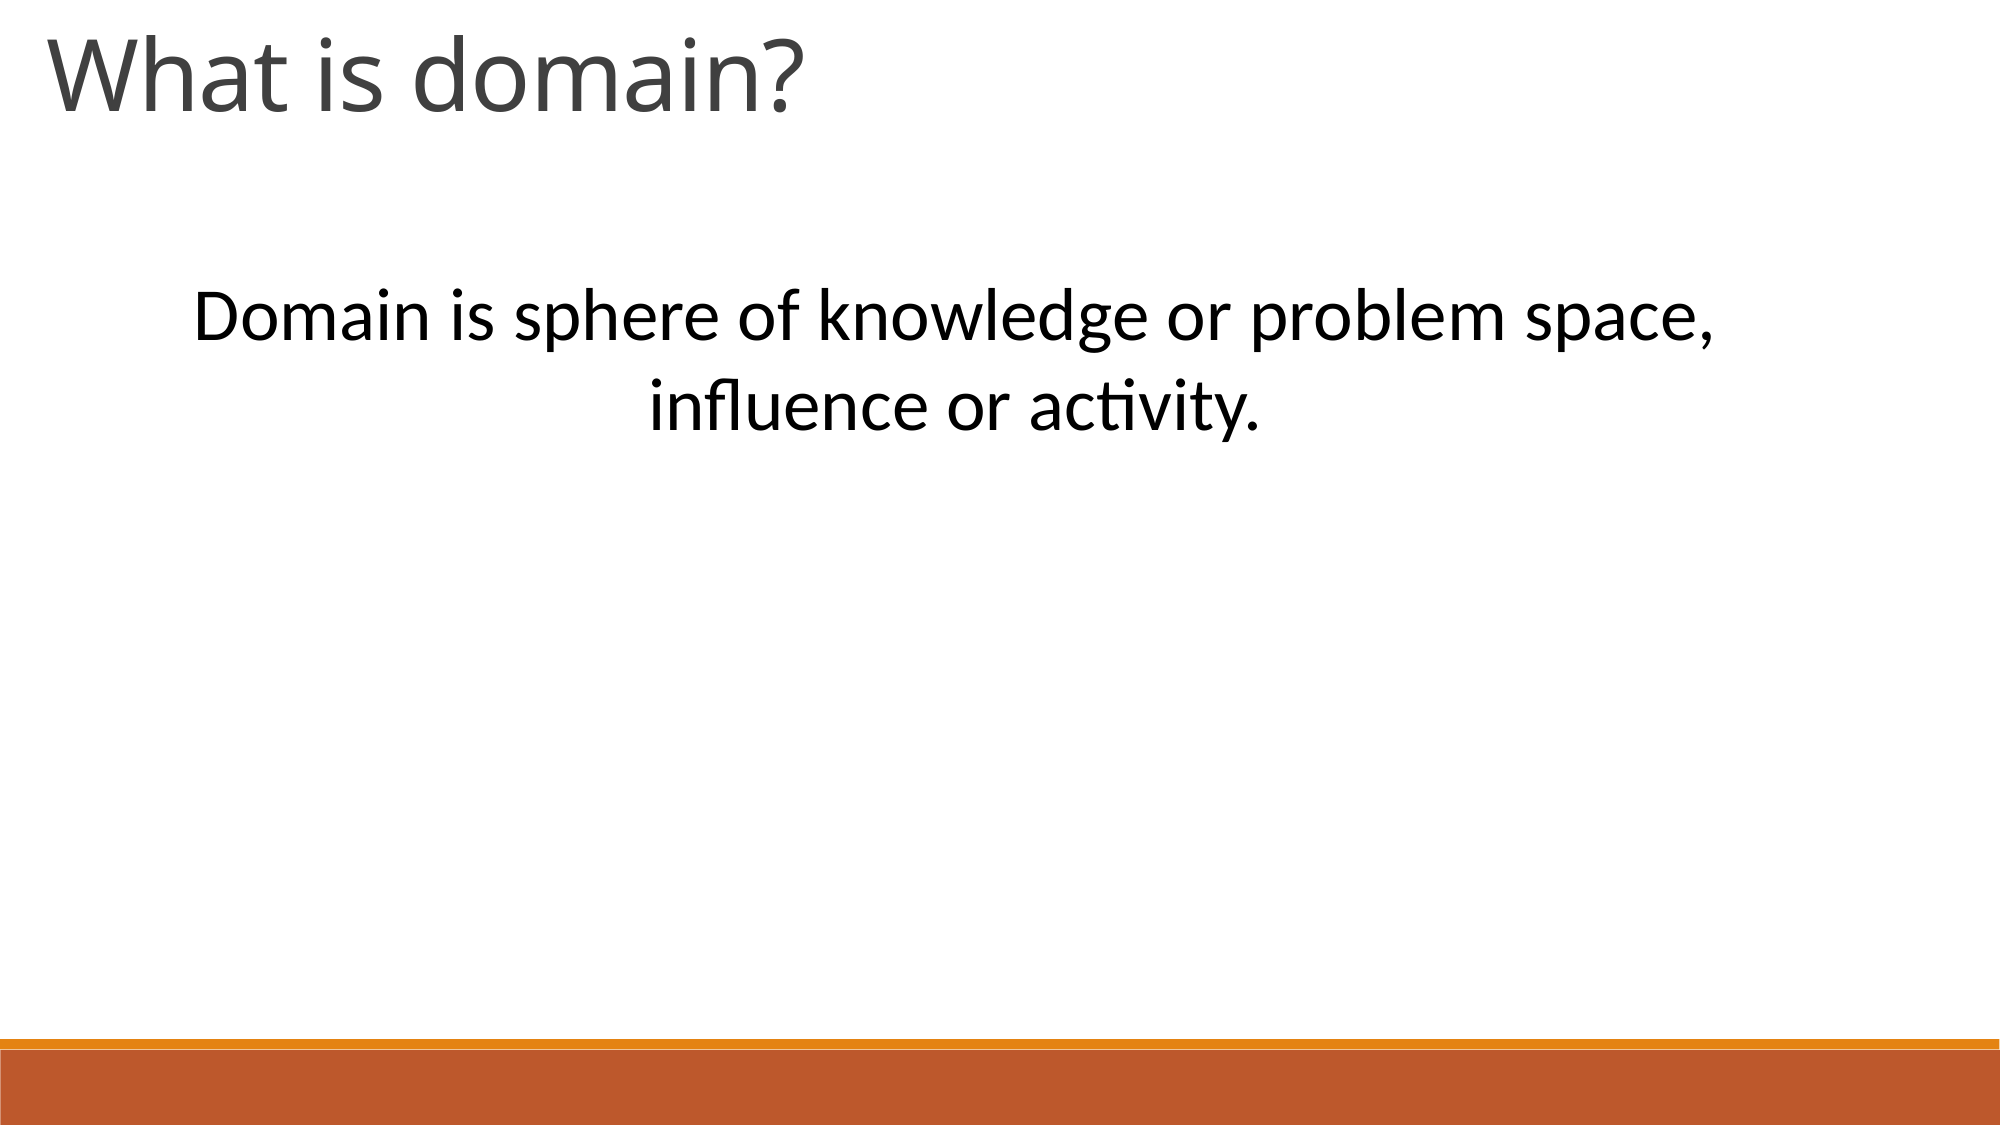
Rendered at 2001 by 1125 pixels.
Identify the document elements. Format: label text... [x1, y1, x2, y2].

text_box What is domain? [31, 20, 1682, 140]
text_box Domain is sphere of knowledge or problem space, influence or activity. [84, 258, 1826, 454]
